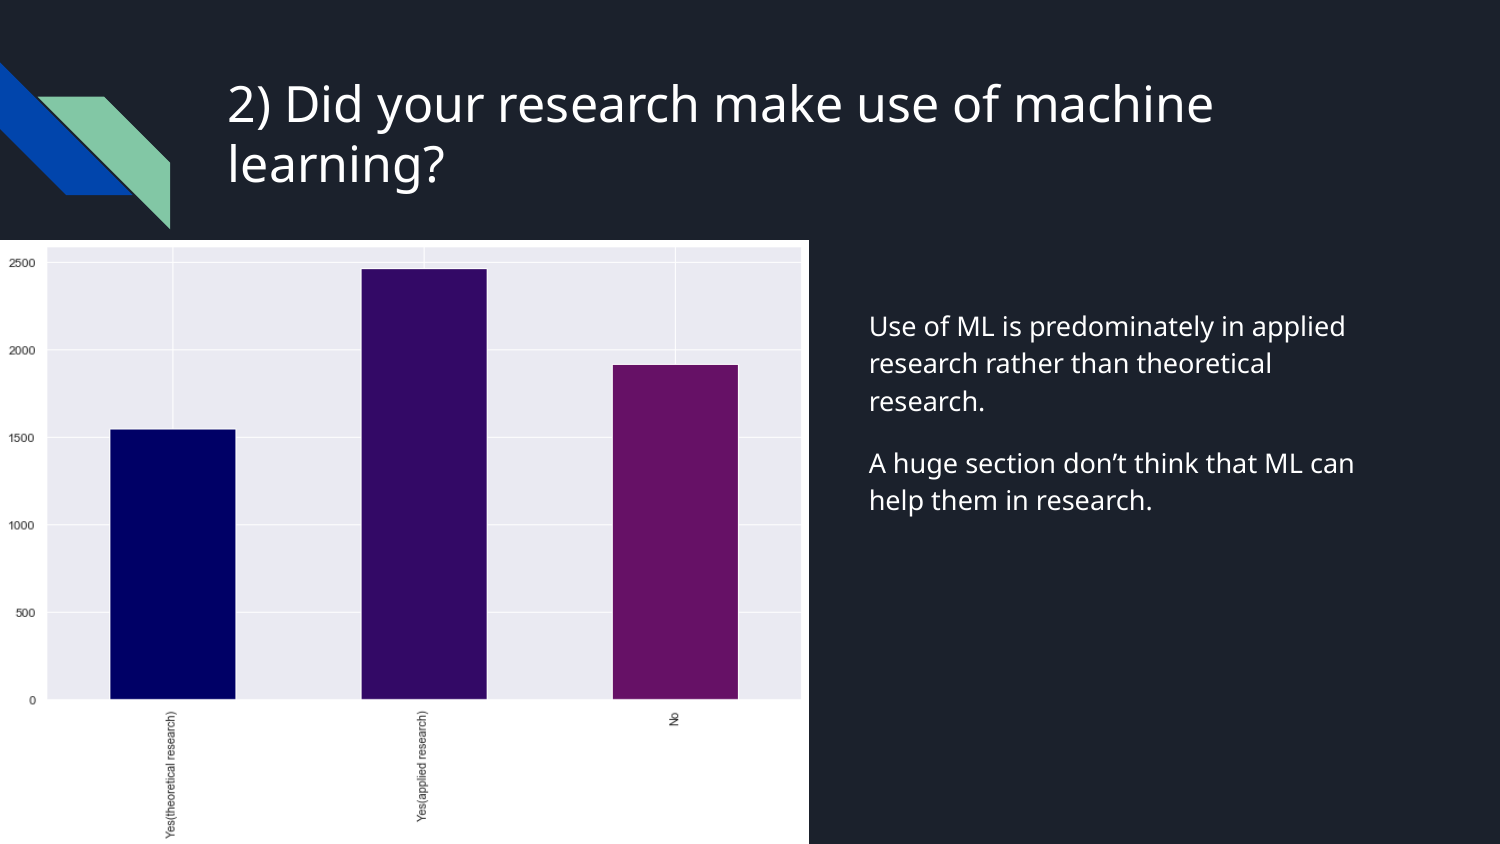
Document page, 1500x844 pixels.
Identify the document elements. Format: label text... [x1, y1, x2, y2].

title 2) Did your research make use of machine learning? [212, 57, 1368, 213]
picture [0, 240, 809, 844]
list Use of ML is predominately in applied research rather than theoretical research. A huge section don’t think that ML can help them in research. [853, 290, 1396, 625]
